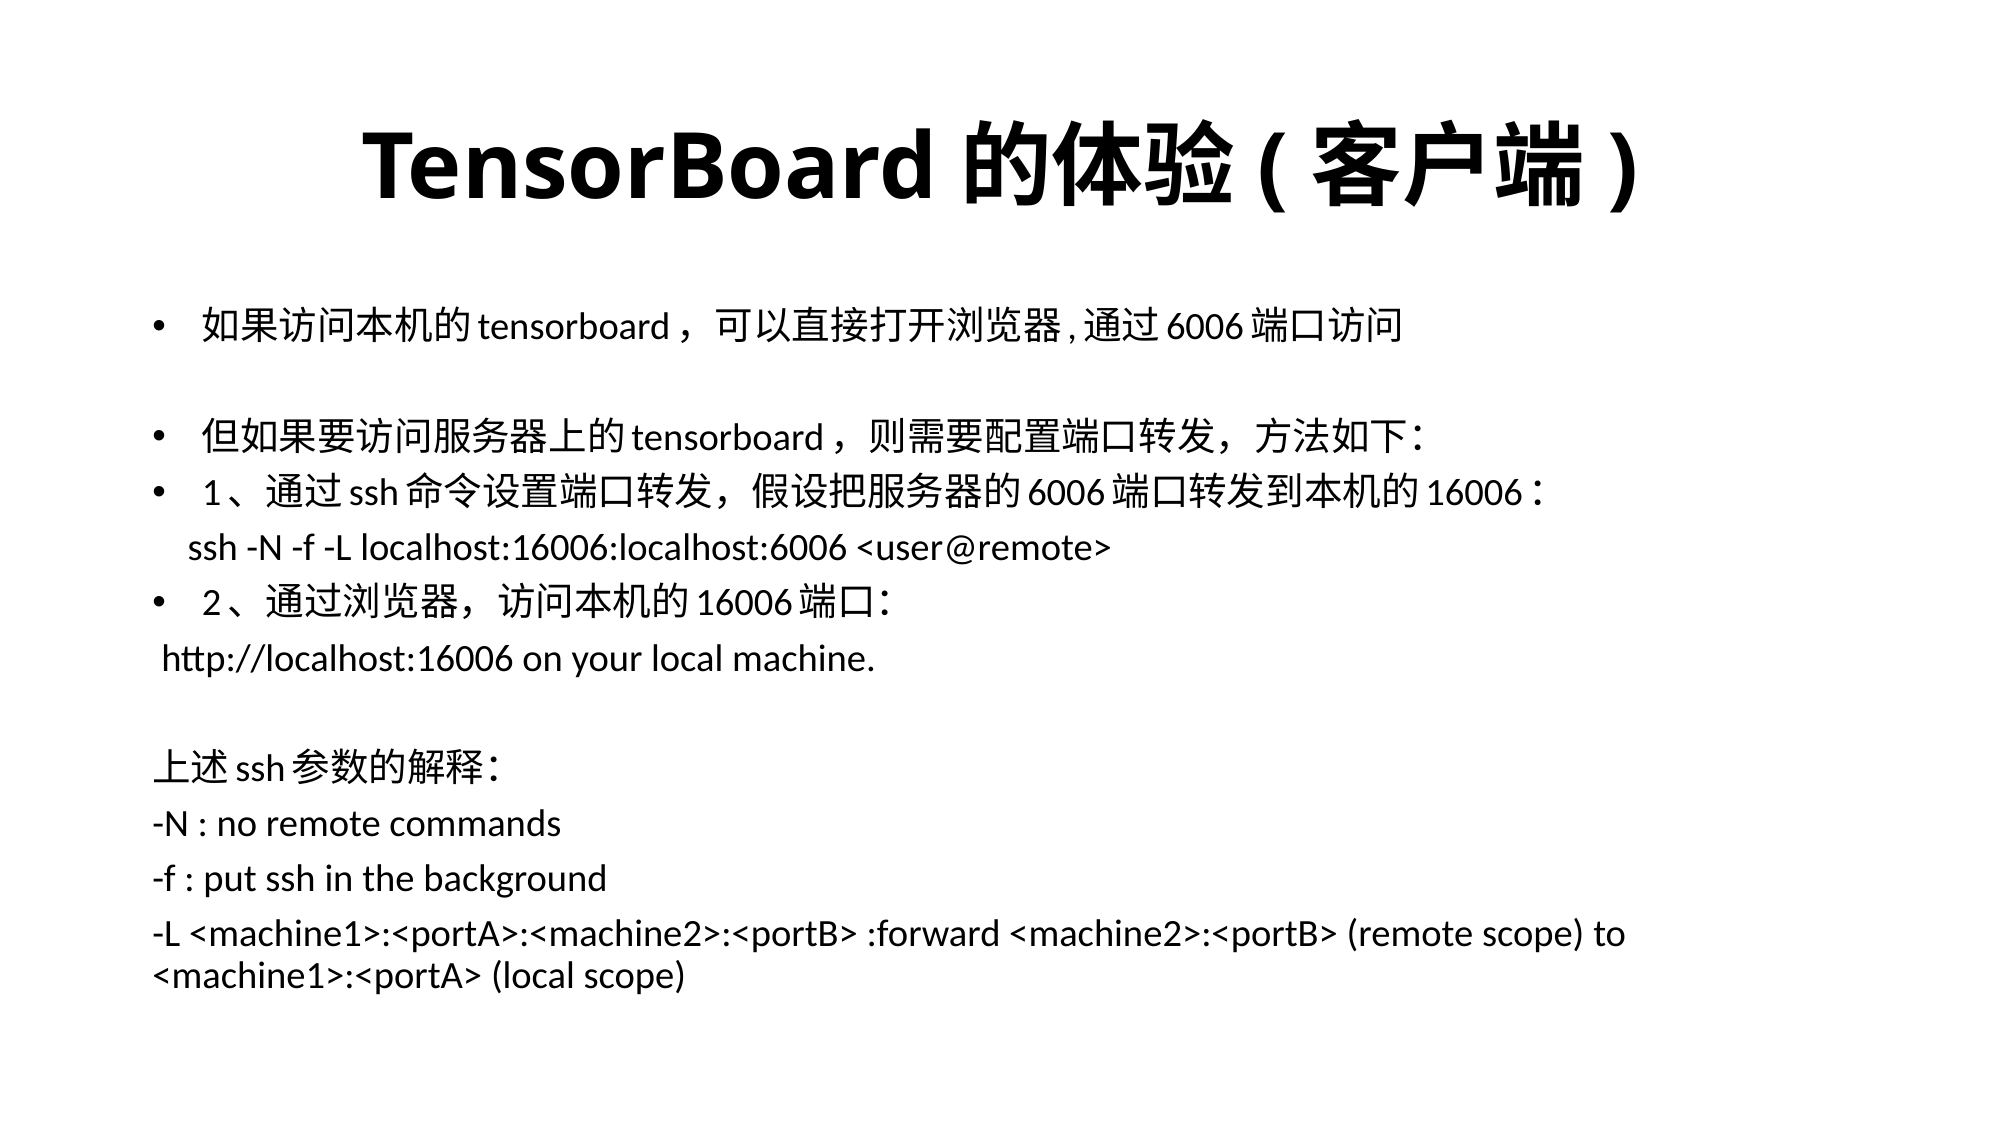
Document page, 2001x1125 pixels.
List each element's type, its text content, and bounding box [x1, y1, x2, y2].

title TensorBoard的体验(客户端) [137, 59, 1863, 278]
list 如果访问本机的tensorboard，可以直接打开浏览器,通过6006端口访问 但如果要访问服务器上的tensorboard，则需要配置端口转发，方法如下： 1、通过ssh命令设置端口转发，假设把服务器的6006端口转发到本机的16006： ssh -N -f -L localhost:16006:localhost:6006 <user@remote> 2、通过浏览器，访问本机的16006端口： http://localhost:16006 on your local machine. 上述ssh参数的解释： -N : no remote commands -f : put ssh in the background -L <machine1>:<portA>:<machine2>:<portB> :forward <machine2>:<portB> (remote scope) to <machine1>:<portA> (local scope) [137, 299, 1863, 1014]
